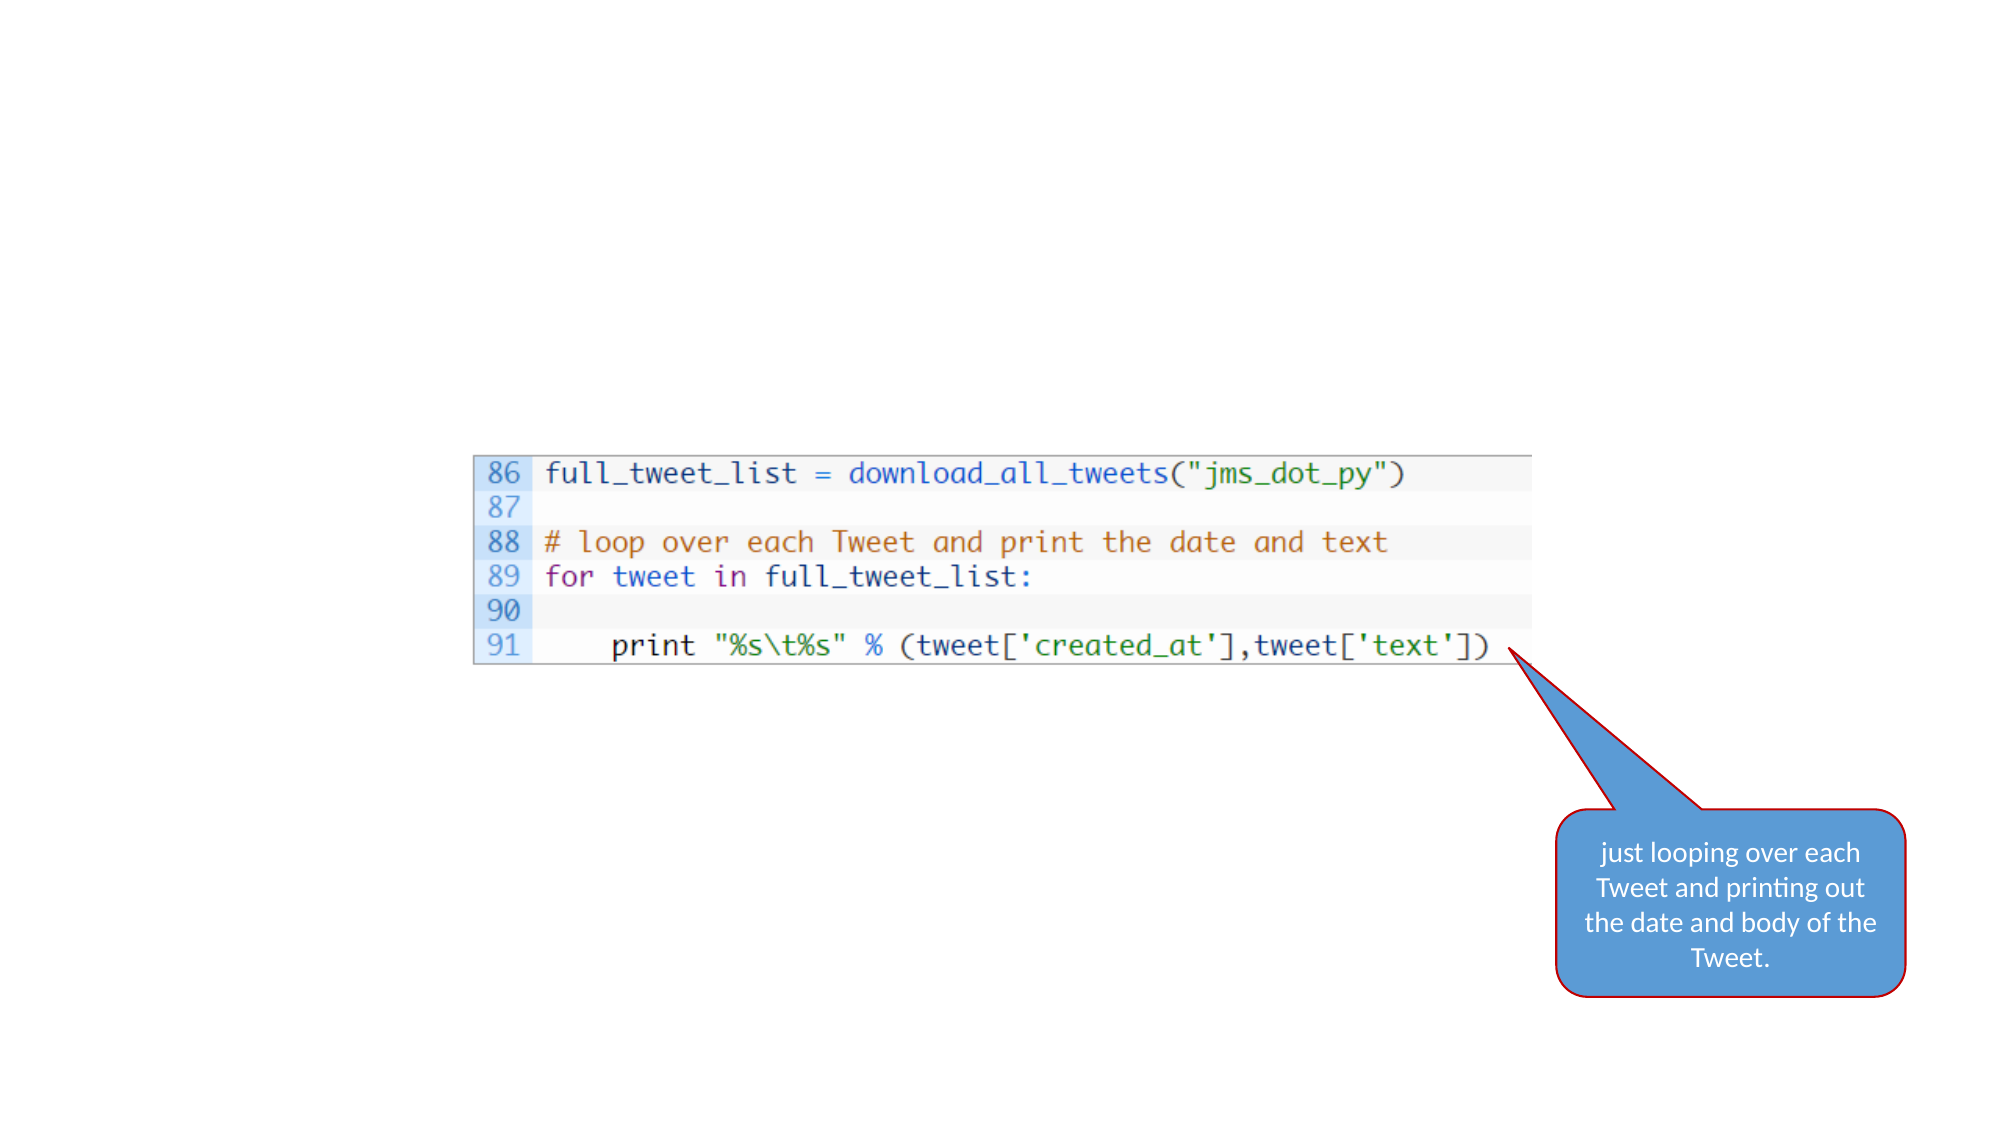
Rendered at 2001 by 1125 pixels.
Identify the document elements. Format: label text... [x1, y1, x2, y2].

text_box just looping over each Tweet and printing out the date and body of the Tweet. [1525, 665, 1907, 998]
picture [467, 449, 1532, 676]
